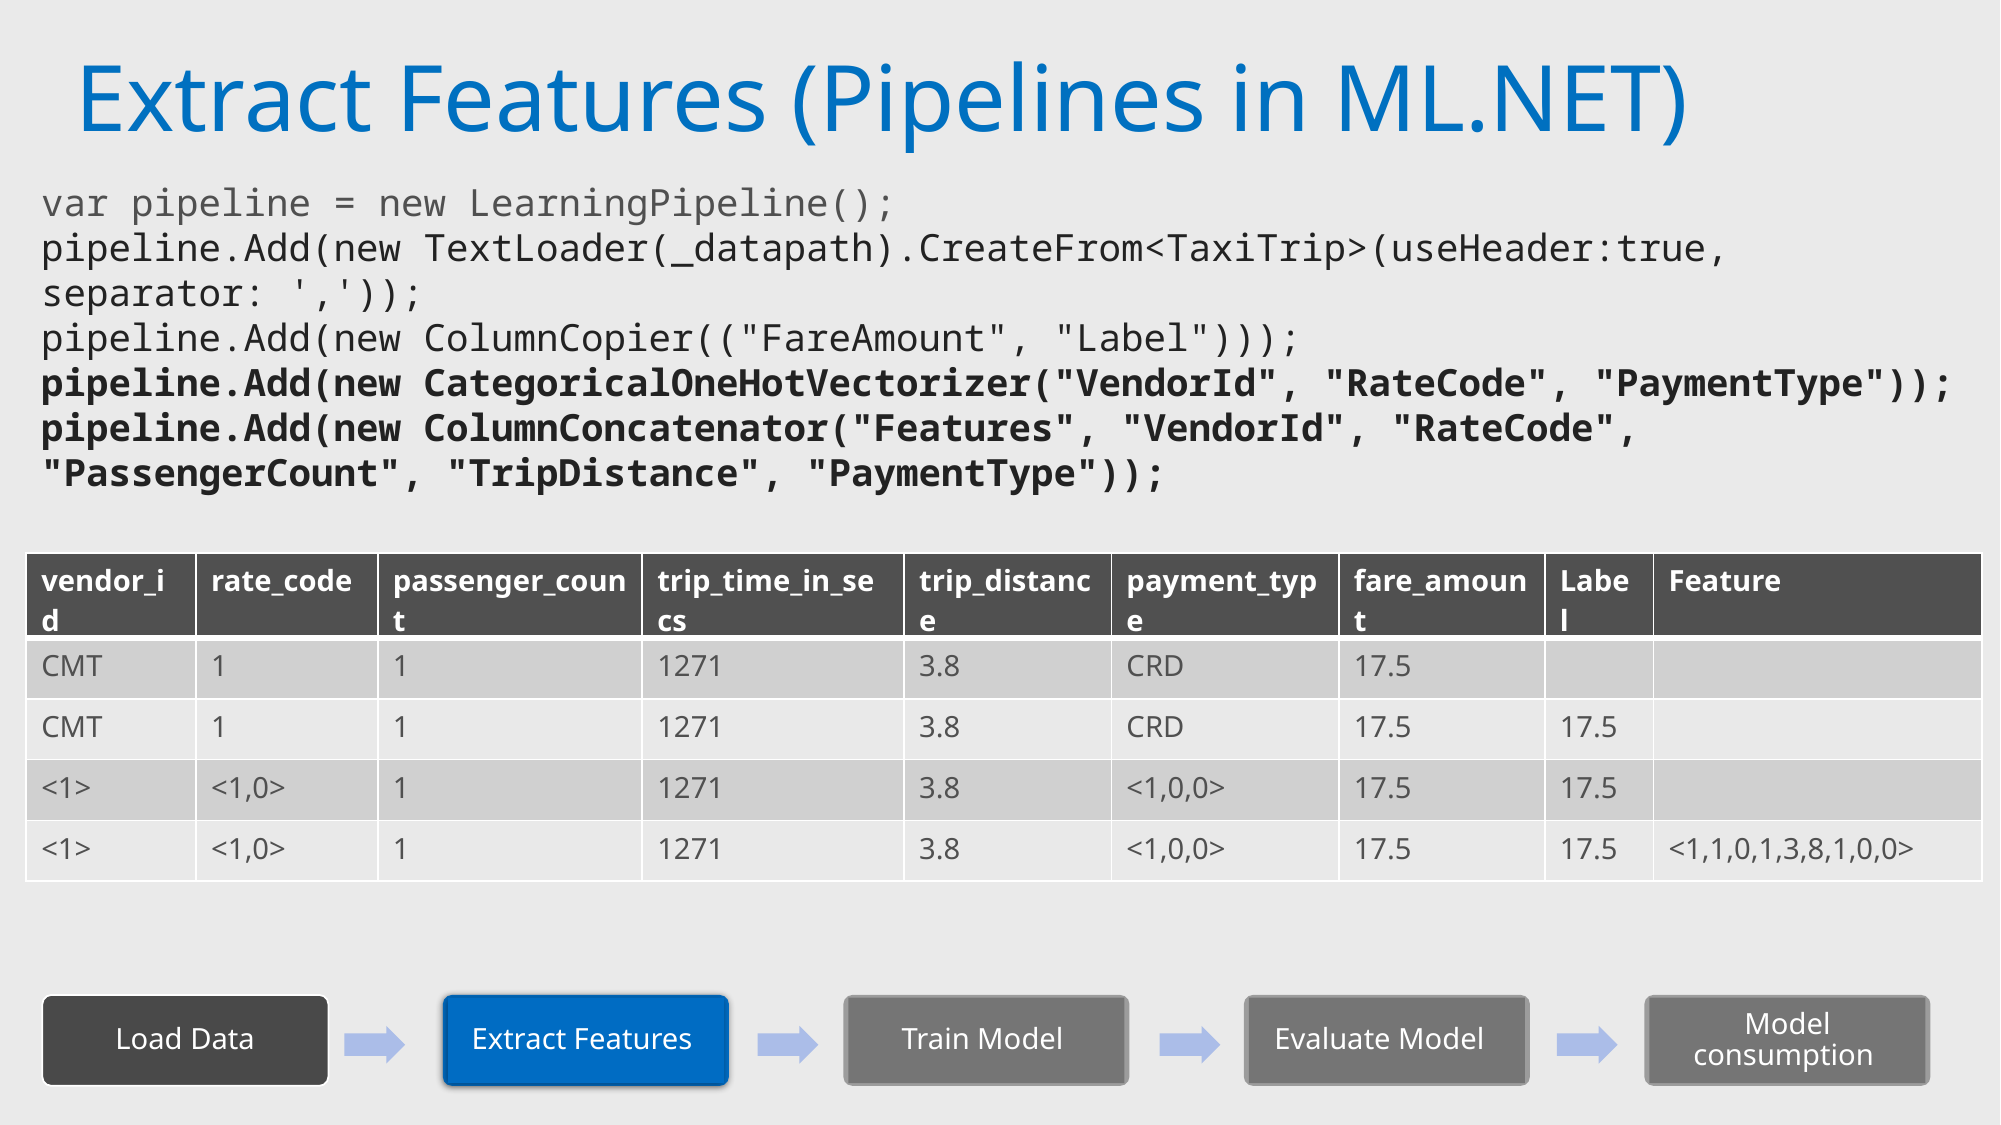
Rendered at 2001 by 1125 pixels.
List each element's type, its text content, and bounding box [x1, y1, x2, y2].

table_cell [1654, 760, 1981, 820]
table_cell CMT [27, 700, 195, 759]
table_header Label [1546, 554, 1653, 635]
table_cell <1,0,0> [1112, 821, 1338, 880]
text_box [42, 994, 329, 1087]
table_cell 3.8 [905, 821, 1111, 880]
table_cell [1654, 700, 1981, 759]
table_cell 1 [197, 641, 377, 698]
table_cell 1 [379, 760, 641, 820]
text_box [442, 994, 730, 1087]
table_cell <1,0> [197, 760, 377, 820]
text_box var pipeline = new LearningPipeline(); pipeline.Add(new TextLoader(_datapath).CreateFrom<TaxiTrip>(useHeader:true, separator: ',')); pipeline.Add(new ColumnCopier(("FareAmount", "Label"))); pipeline.Add(new CategoricalOneHotVectorizer("VendorId", "RateCode", "PaymentType")); pipeline.Add(new ColumnConcatenator("Features", "VendorId", "RateCode", "PassengerCount", "TripDistance", "PaymentType")); [26, 171, 1983, 502]
table_cell 17.5 [1546, 821, 1653, 880]
table_header Feature [1654, 554, 1981, 635]
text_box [843, 994, 1130, 1087]
table_cell CRD [1112, 700, 1338, 759]
table_cell 3.8 [905, 641, 1111, 698]
table_cell CMT [27, 641, 195, 698]
table_cell 17.5 [1340, 760, 1544, 820]
table_cell 1271 [643, 760, 903, 820]
table_header trip_time_in_secs [643, 554, 903, 635]
table_cell CRD [1112, 641, 1338, 698]
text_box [1159, 1025, 1221, 1064]
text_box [1556, 1025, 1618, 1064]
table_cell 3.8 [905, 760, 1111, 820]
table_header passenger_count [379, 554, 641, 635]
table_header trip_distance [905, 554, 1111, 635]
table_cell <1,0,0> [1112, 760, 1338, 820]
text_box Extract Features (Pipelines in ML.NET) [60, 34, 1786, 170]
table_cell 3.8 [905, 700, 1111, 759]
table_cell 17.5 [1546, 700, 1653, 759]
table_cell [1546, 641, 1653, 698]
table_cell 1271 [643, 700, 903, 759]
table_cell <1> [27, 760, 195, 820]
table_header vendor_id [27, 554, 195, 635]
table_cell 17.5 [1340, 821, 1544, 880]
table_cell 17.5 [1340, 641, 1544, 698]
table_cell 1271 [643, 641, 903, 698]
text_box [1243, 994, 1531, 1087]
table_cell <1,0> [197, 821, 377, 880]
table_header rate_code [197, 554, 377, 635]
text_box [757, 1025, 819, 1064]
table_cell 1271 [643, 821, 903, 880]
table_cell 1 [379, 641, 641, 698]
table_cell <1> [27, 821, 195, 880]
table_header fare_amount [1340, 554, 1544, 635]
table_header payment_type [1112, 554, 1338, 635]
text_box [1644, 994, 1931, 1087]
table_cell <1,1,0,1,3,8,1,0,0> [1654, 821, 1981, 880]
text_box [344, 1025, 406, 1064]
table_cell [1654, 641, 1981, 698]
table_cell 17.5 [1340, 700, 1544, 759]
table_cell 1 [379, 700, 641, 759]
table_cell 1 [197, 700, 377, 759]
table_cell 17.5 [1546, 760, 1653, 820]
table_cell 1 [379, 821, 641, 880]
